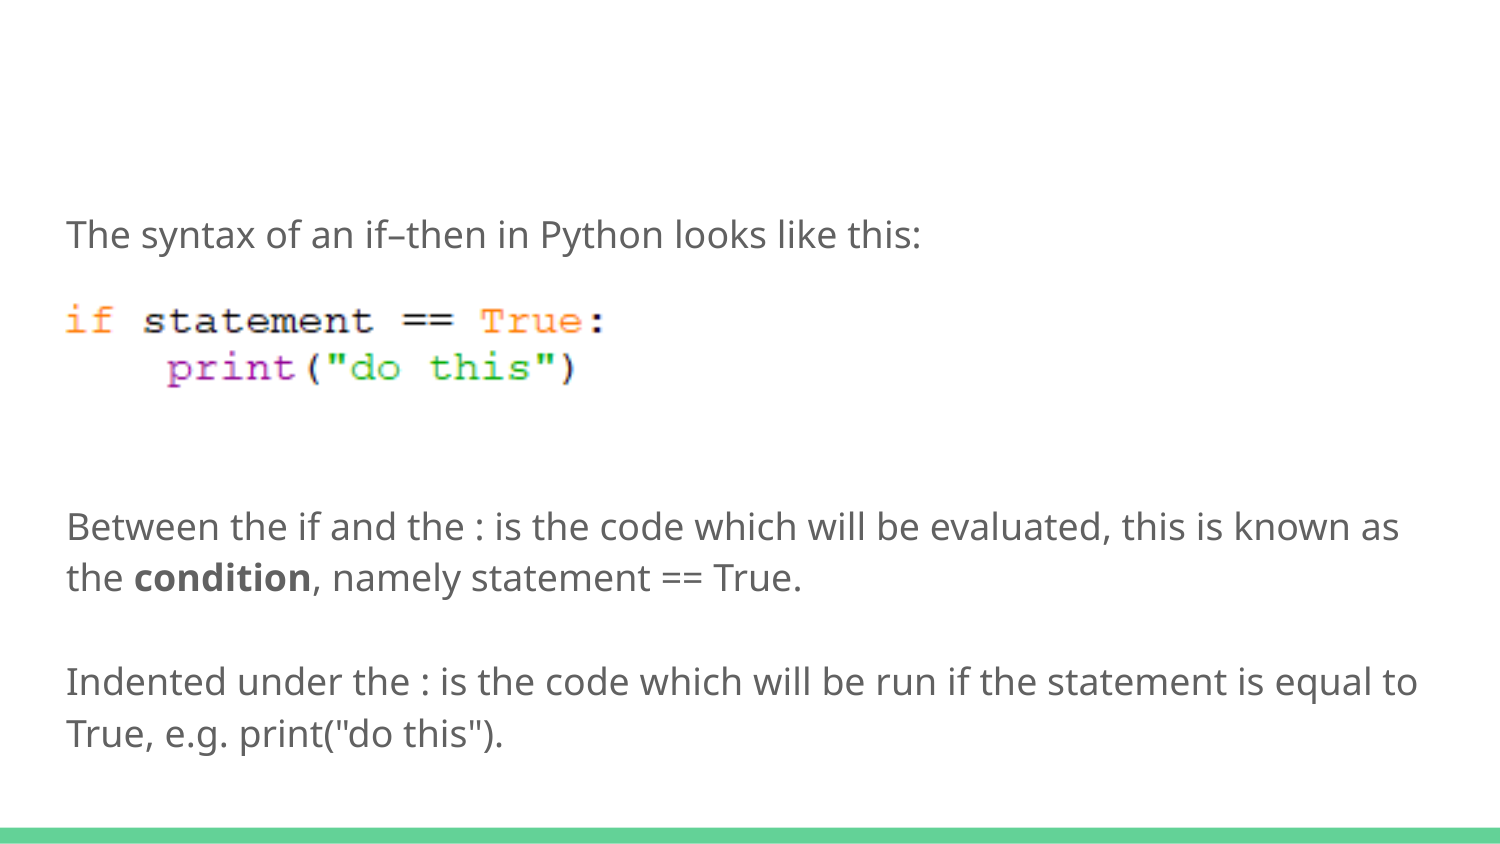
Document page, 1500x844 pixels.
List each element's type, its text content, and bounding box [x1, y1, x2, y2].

picture [50, 275, 650, 423]
list The syntax of an if–then in Python looks like this: Between the if and the : is the code which will be evaluated, this is known as the condition, namely statement == True. Indented under the : is the code which will be run if the statement is equal to True, e.g. print("do this"). [51, 189, 1449, 750]
